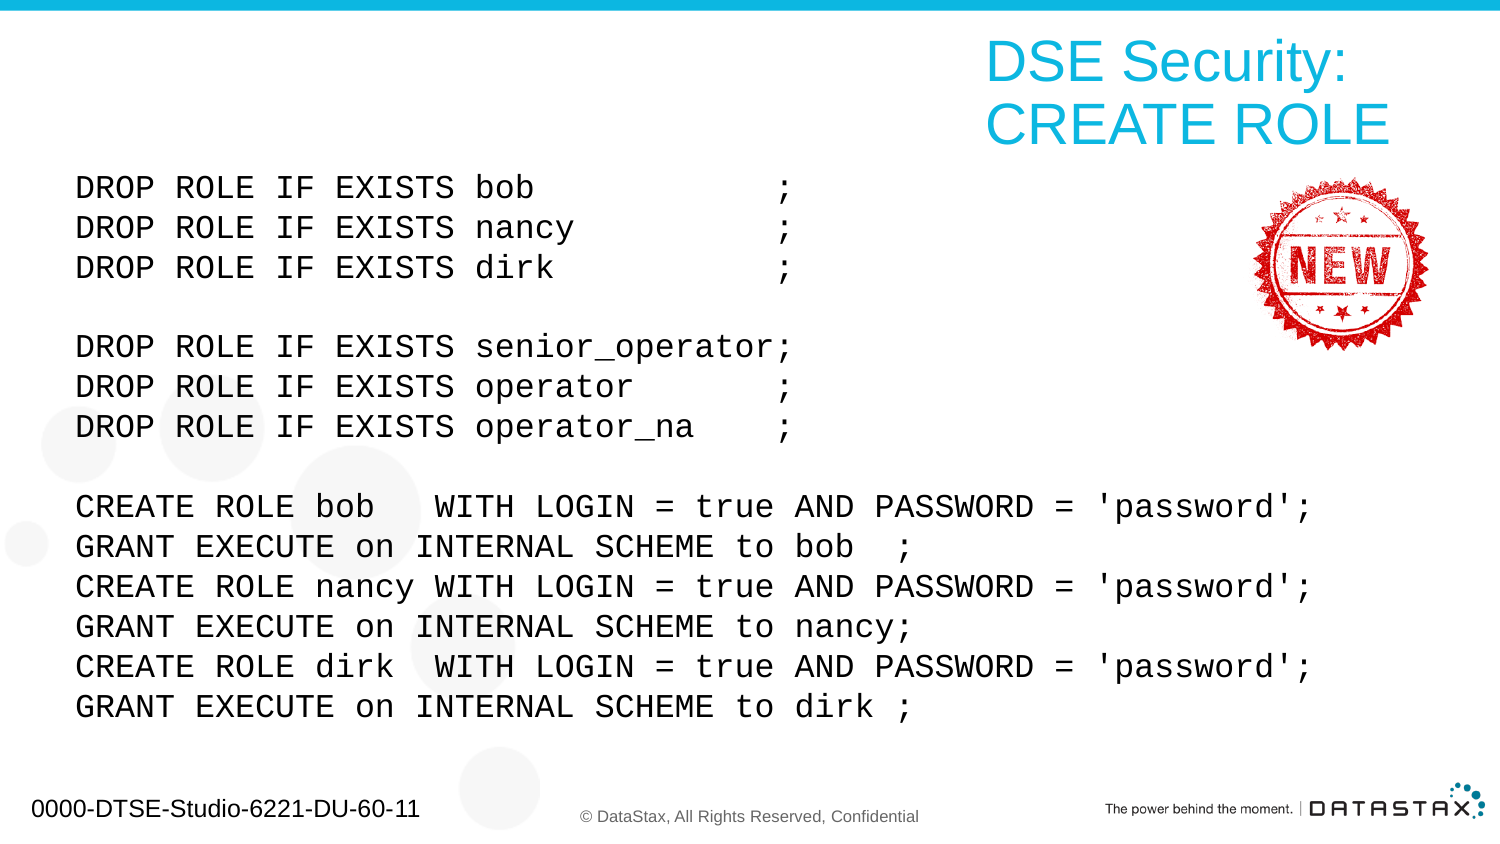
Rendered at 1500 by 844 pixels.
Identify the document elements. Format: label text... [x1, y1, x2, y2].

text_box DROP ROLE IF EXISTS bob ; DROP ROLE IF EXISTS nancy ; DROP ROLE IF EXISTS dirk ; DROP ROLE IF EXISTS senior_operator; DROP ROLE IF EXISTS operator ; DROP ROLE IF EXISTS operator_na ; CREATE ROLE bob WITH LOGIN = true AND PASSWORD = 'password'; GRANT EXECUTE on INTERNAL SCHEME to bob ; CREATE ROLE nancy WITH LOGIN = true AND PASSWORD = 'password'; GRANT EXECUTE on INTERNAL SCHEME to nancy; CREATE ROLE dirk WITH LOGIN = true AND PASSWORD = 'password'; GRANT EXECUTE on INTERNAL SCHEME to dirk ; [60, 157, 1425, 459]
title DSE Security: CREATE ROLE [985, 82, 1480, 173]
picture [1243, 177, 1437, 351]
picture [1090, 767, 1500, 834]
slide_number 0000-DTSE-Studio-6221-DU-60-11 [16, 785, 720, 831]
